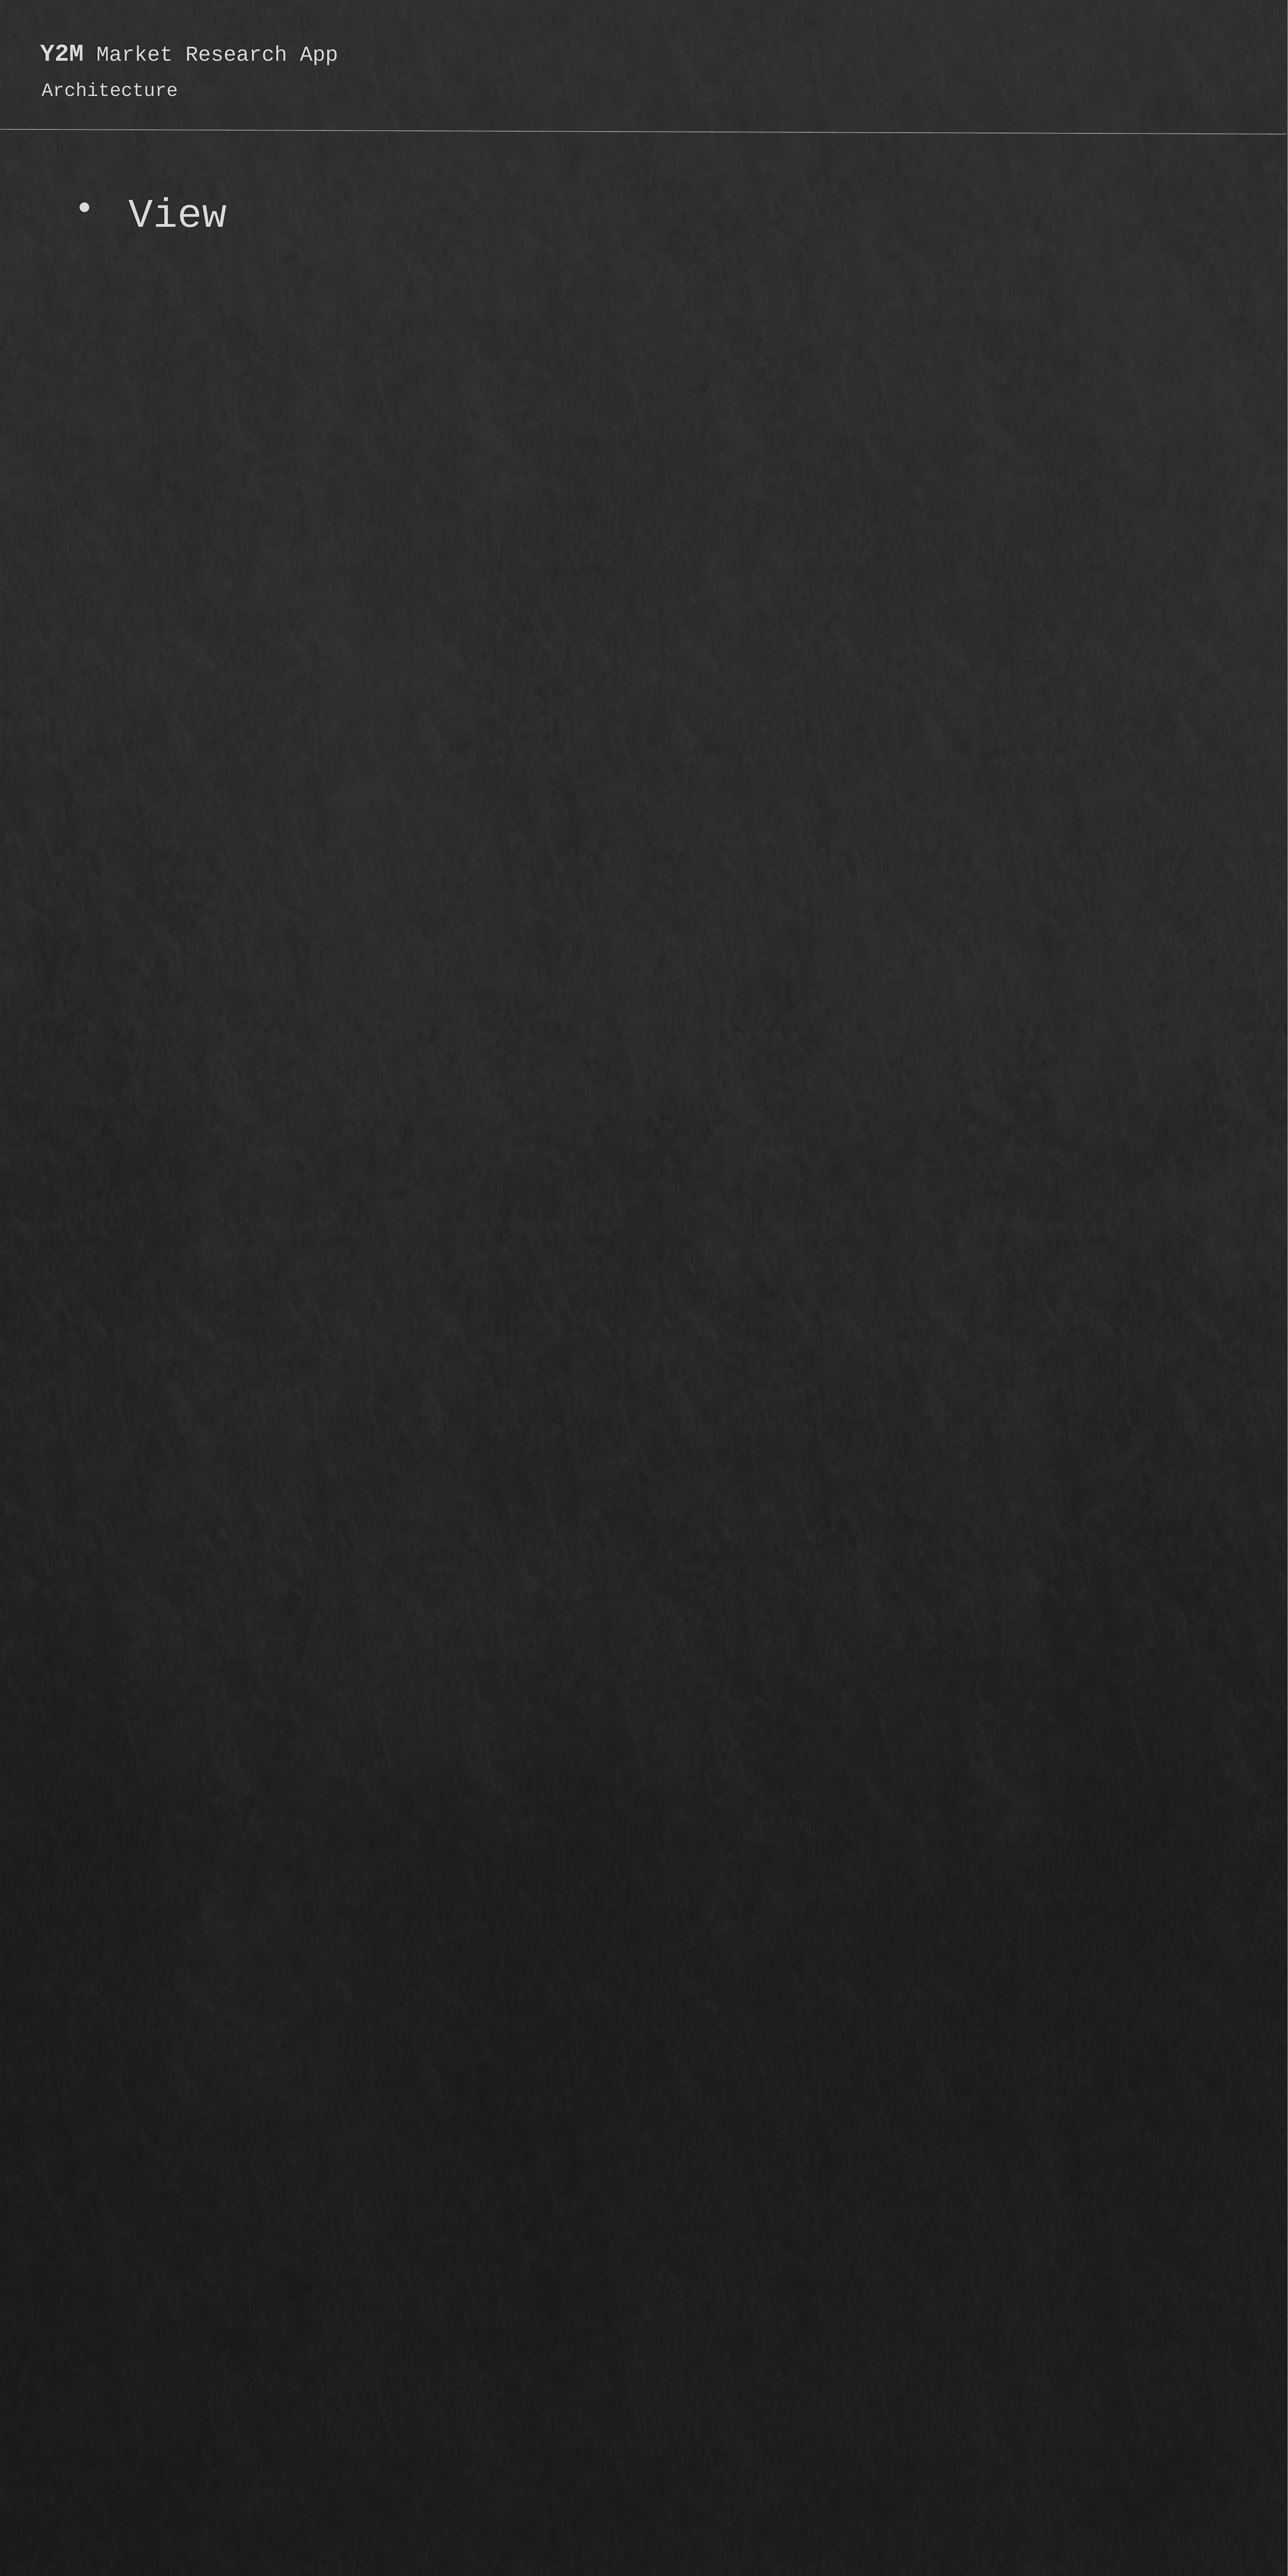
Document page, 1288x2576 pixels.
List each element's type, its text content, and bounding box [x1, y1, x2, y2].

text_box Y2M Market Research App [35, 0, 597, 106]
text_box View [71, 184, 385, 252]
text_box Architecture [0, 75, 244, 103]
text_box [0, 129, 1286, 134]
